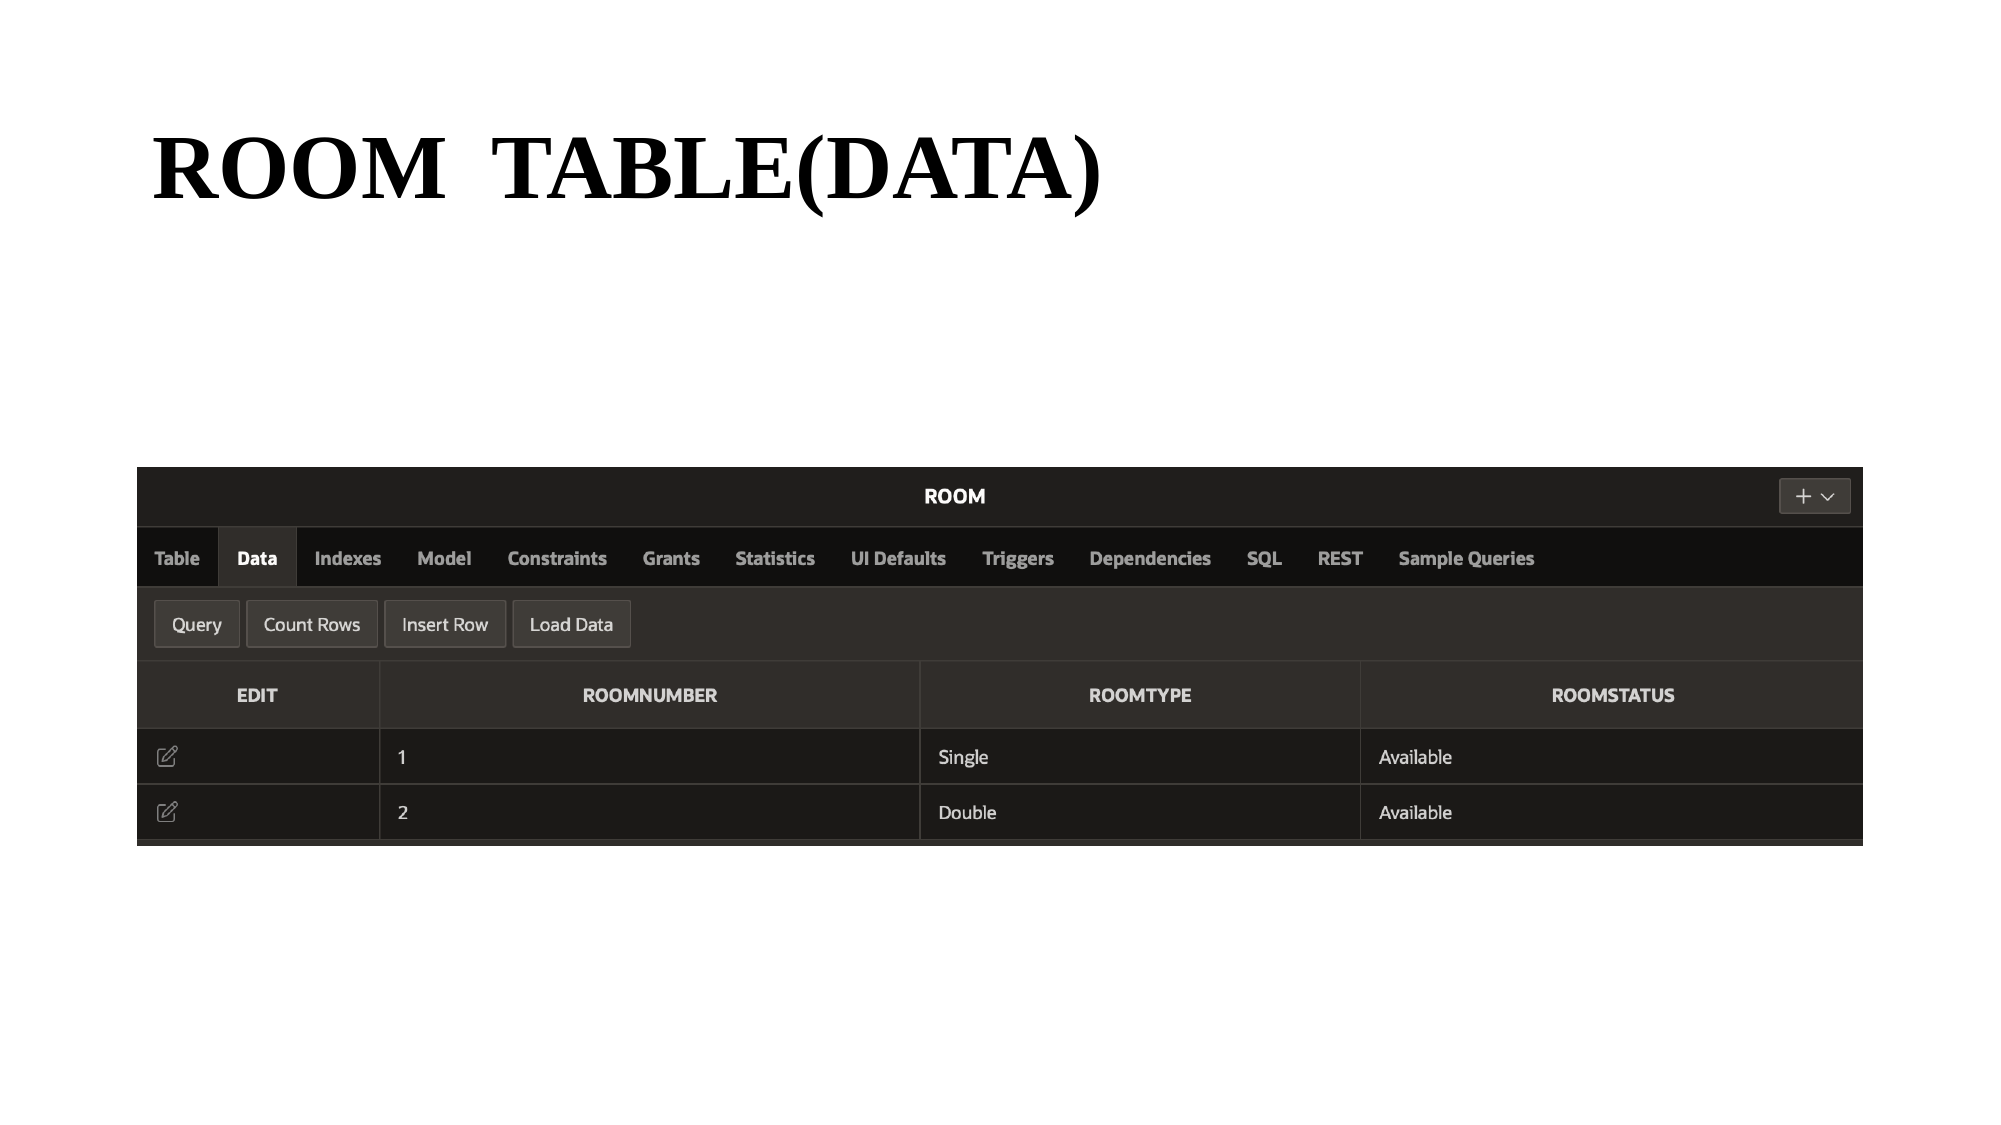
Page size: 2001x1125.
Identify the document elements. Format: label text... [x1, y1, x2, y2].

title ROOM TABLE(DATA) [137, 59, 1863, 278]
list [137, 467, 1863, 846]
